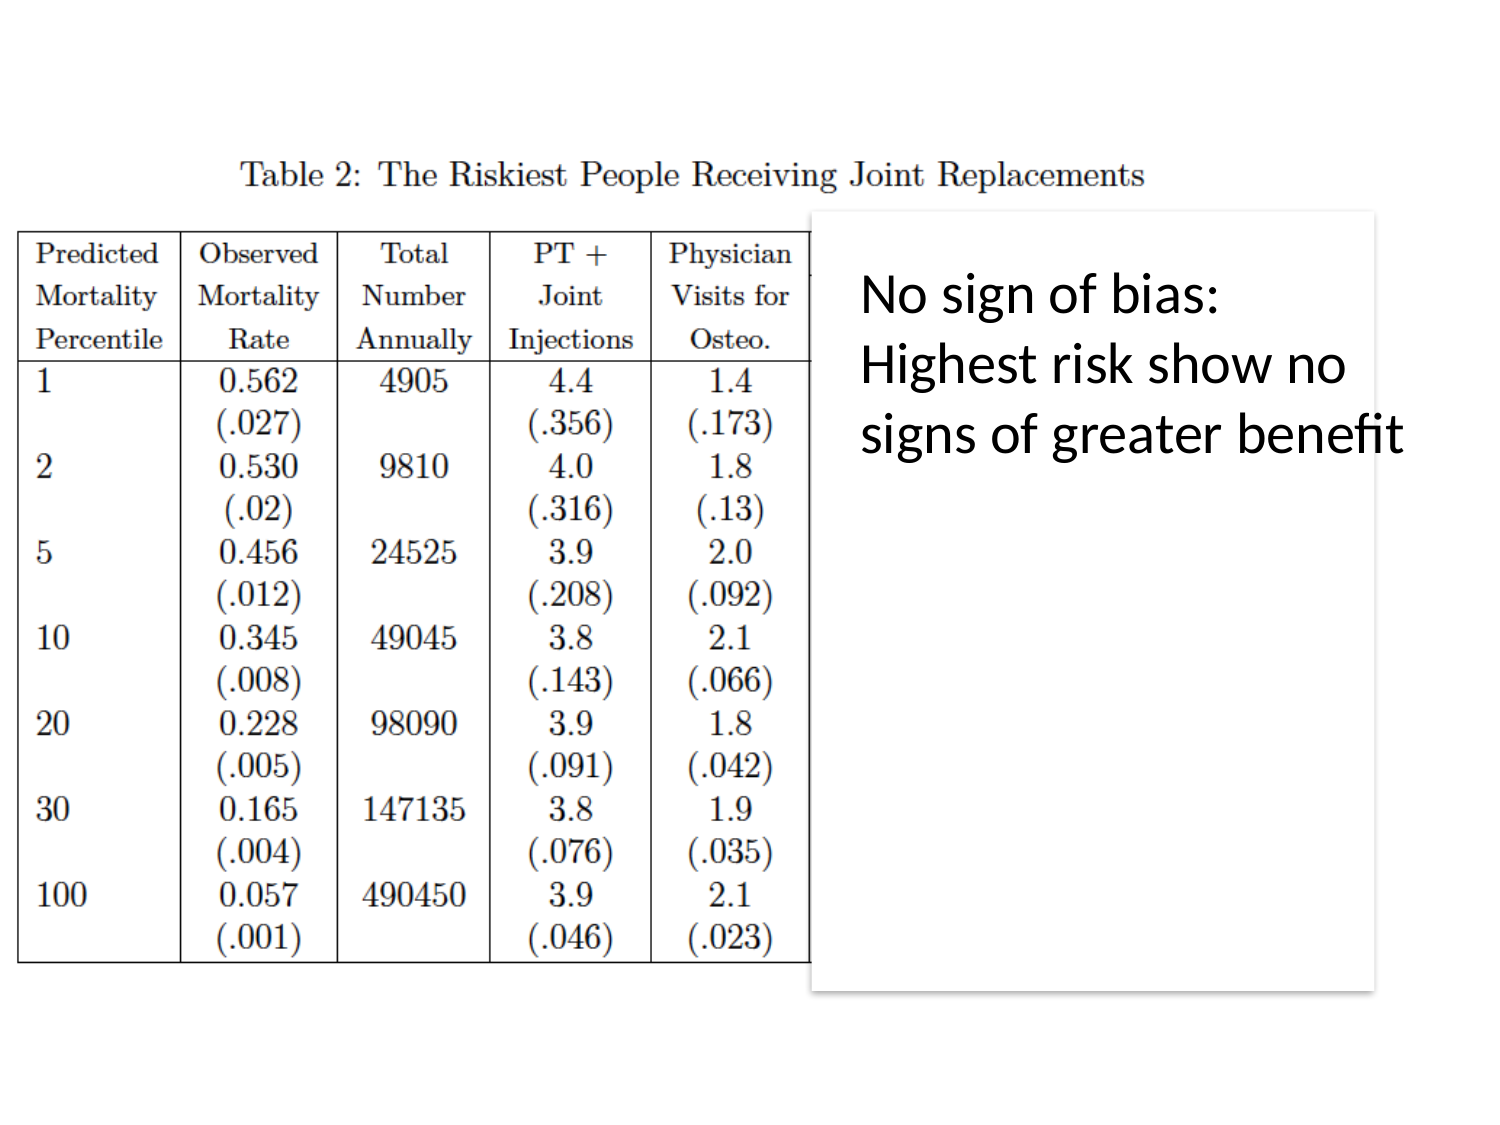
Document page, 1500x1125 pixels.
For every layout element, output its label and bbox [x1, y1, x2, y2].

picture [0, 130, 1500, 992]
